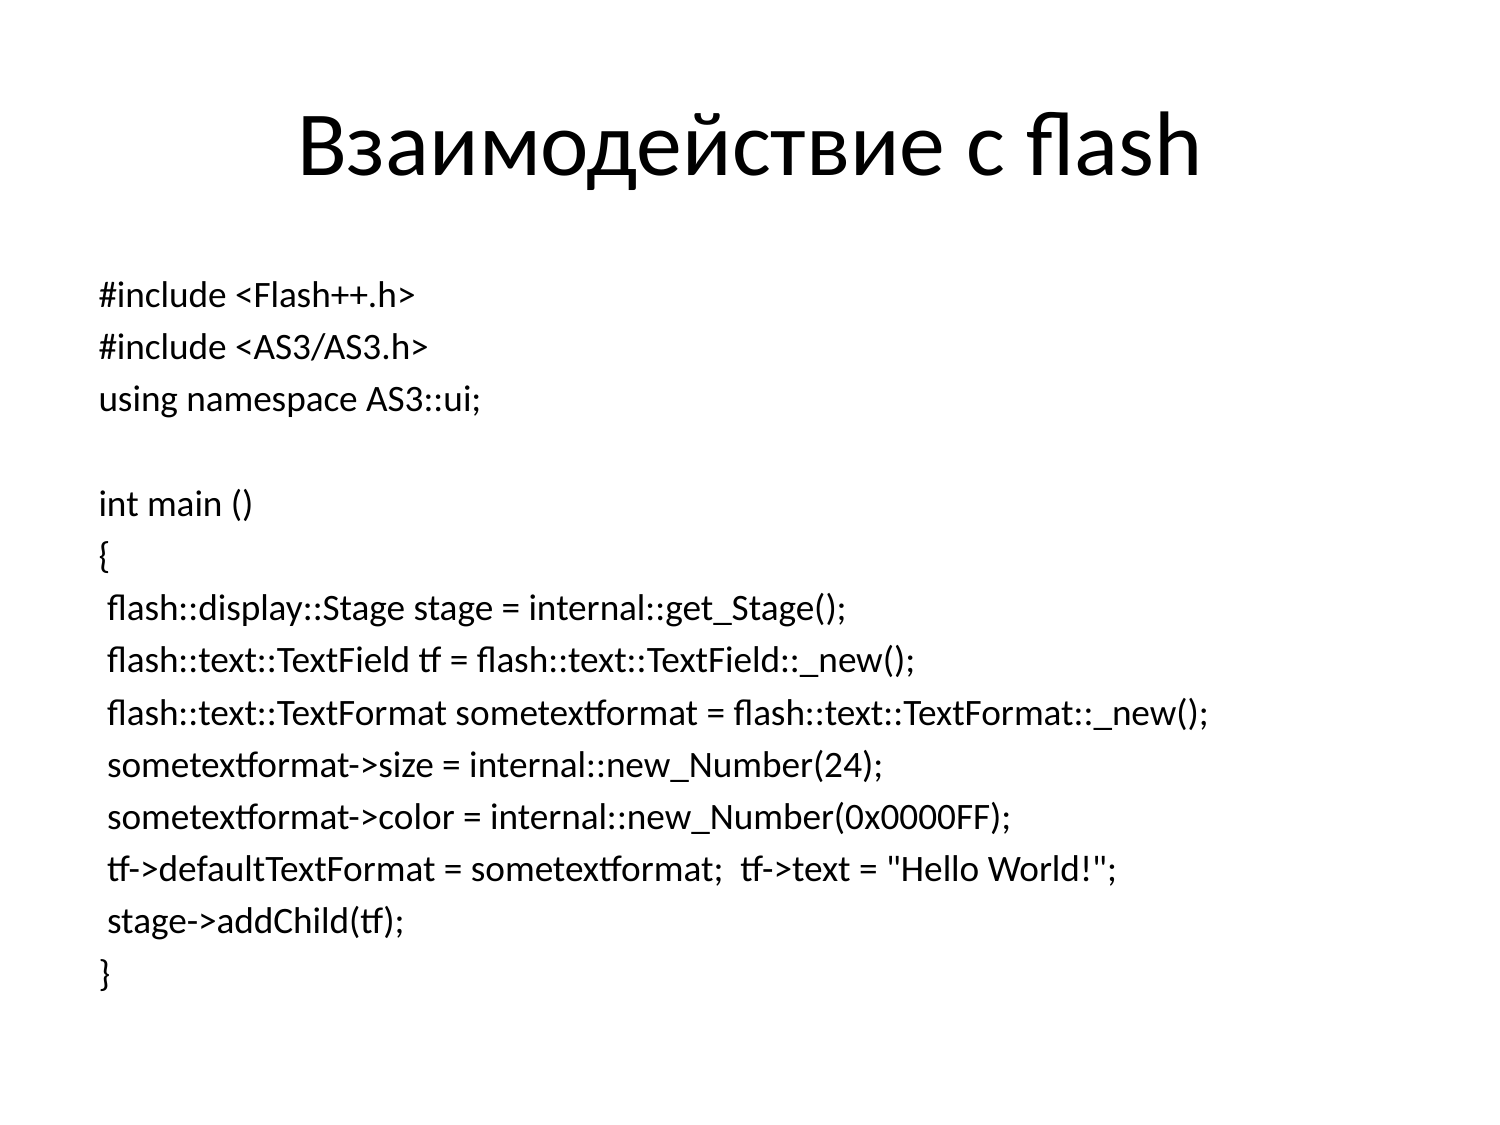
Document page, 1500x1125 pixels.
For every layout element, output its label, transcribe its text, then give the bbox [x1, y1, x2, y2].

list #include <Flash++.h> #include <AS3/AS3.h> using namespace AS3::ui; int main () { flash::display::Stage stage = internal::get_Stage(); flash::text::TextField tf = flash::text::TextField::_new(); flash::text::TextFormat sometextformat = flash::text::TextFormat::_new(); sometextformat->size = internal::new_Number(24); sometextformat->color = internal::new_Number(0x0000FF); tf->defaultTextFormat = sometextformat; tf->text = "Hello World!"; stage->addChild(tf); } [75, 262, 1425, 1005]
title Взаимодействие с flash [75, 45, 1425, 233]
